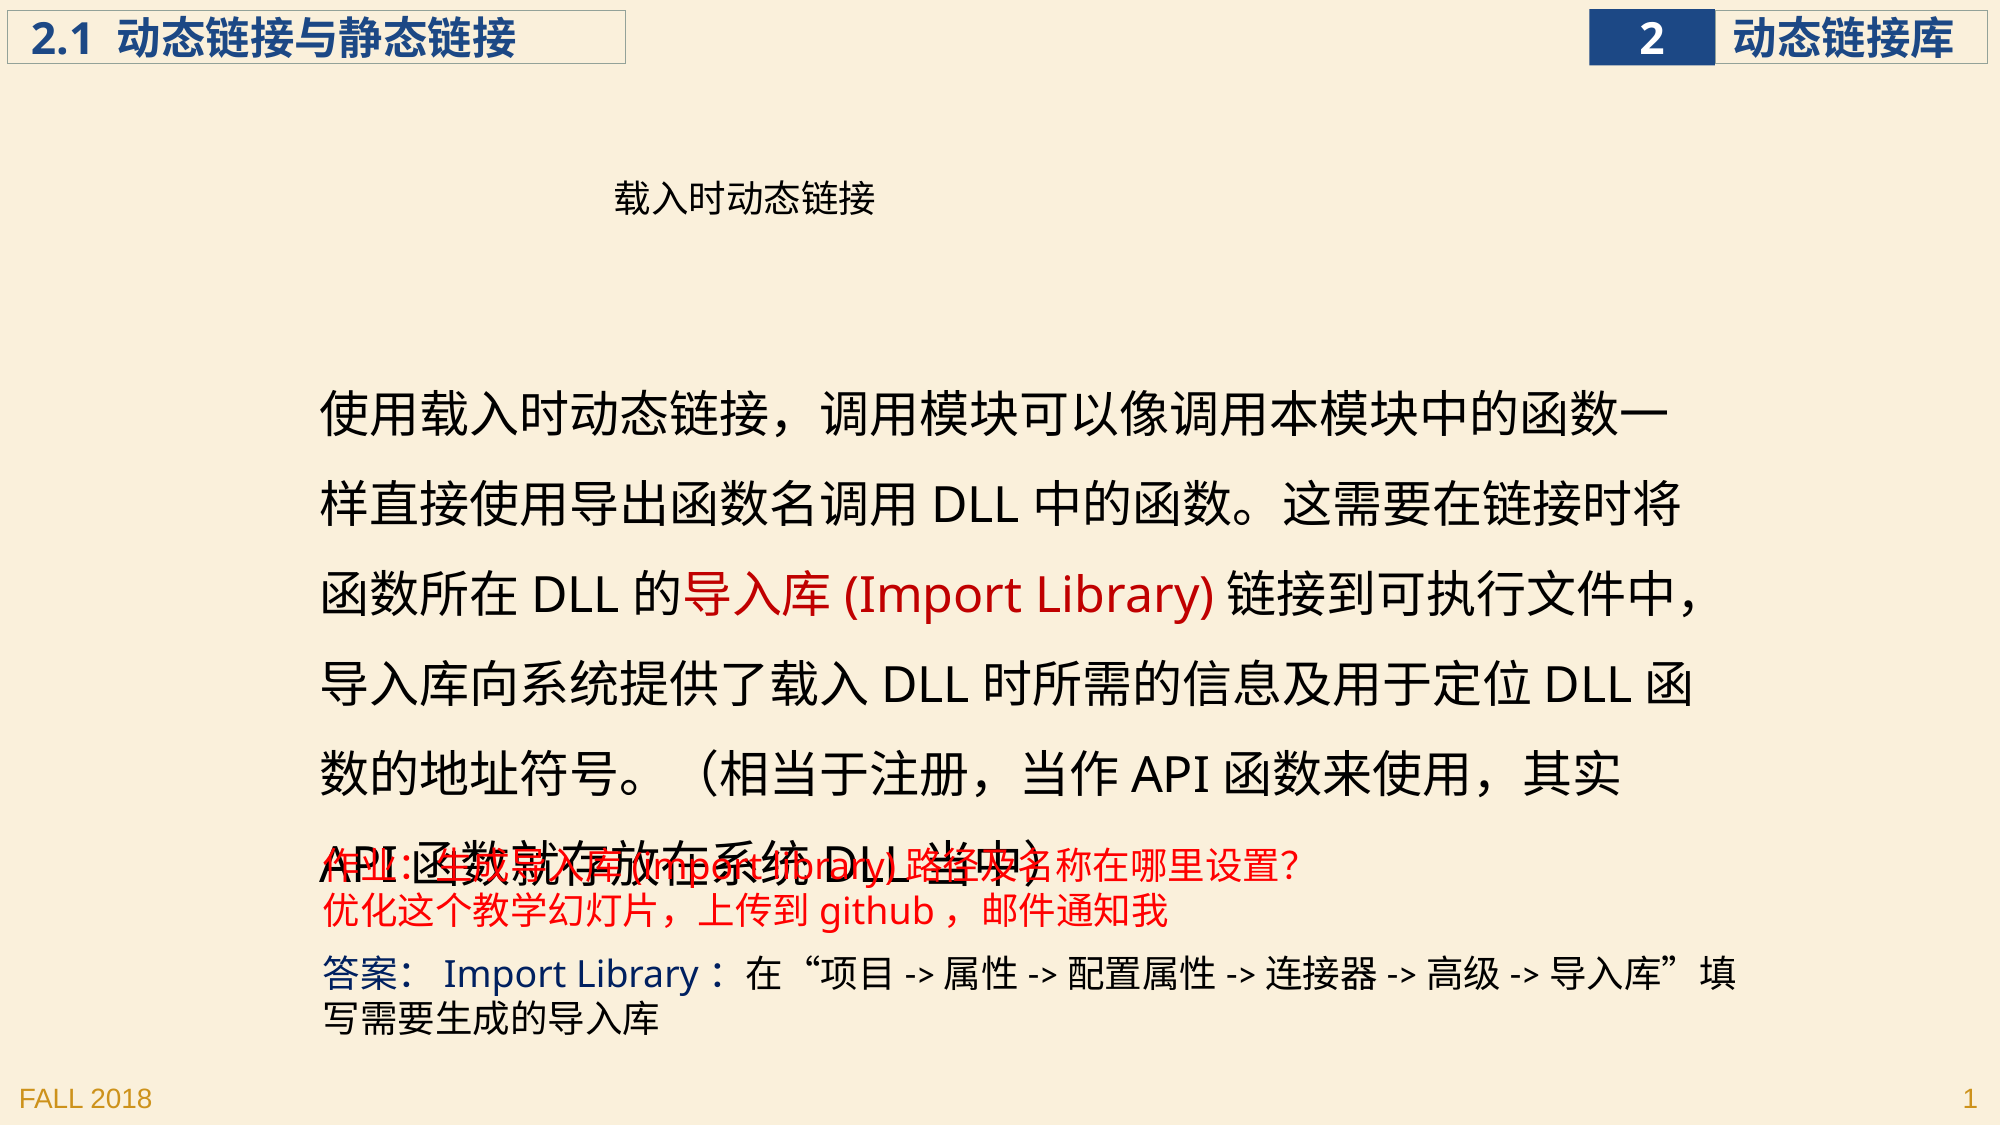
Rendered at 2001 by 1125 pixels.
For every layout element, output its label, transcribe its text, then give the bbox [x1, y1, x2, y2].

list 使用载入时动态链接，调用模块可以像调用本模块中的函数一样直接使用导出函数名调用DLL中的函数。这需要在链接时将函数所在DLL的导入库(Import Library)链接到可执行文件中，导入库向系统提供了载入DLL时所需的信息及用于定位DLL函数的地址符号。（相当于注册，当作API函数来使用，其实API函数就存放在系统DLL当中） [307, 304, 1718, 941]
text_box 作业：生成导入库(import library)路径及名称在哪里设置？ 优化这个教学幻灯片，上传到github，邮件通知我 [307, 834, 1329, 940]
text_box 答案：Import Library：在“项目->属性->配置属性->连接器->高级->导入库”填写需要生成的导入库 [307, 942, 1752, 1048]
title 载入时动态链接 [602, 140, 1517, 255]
